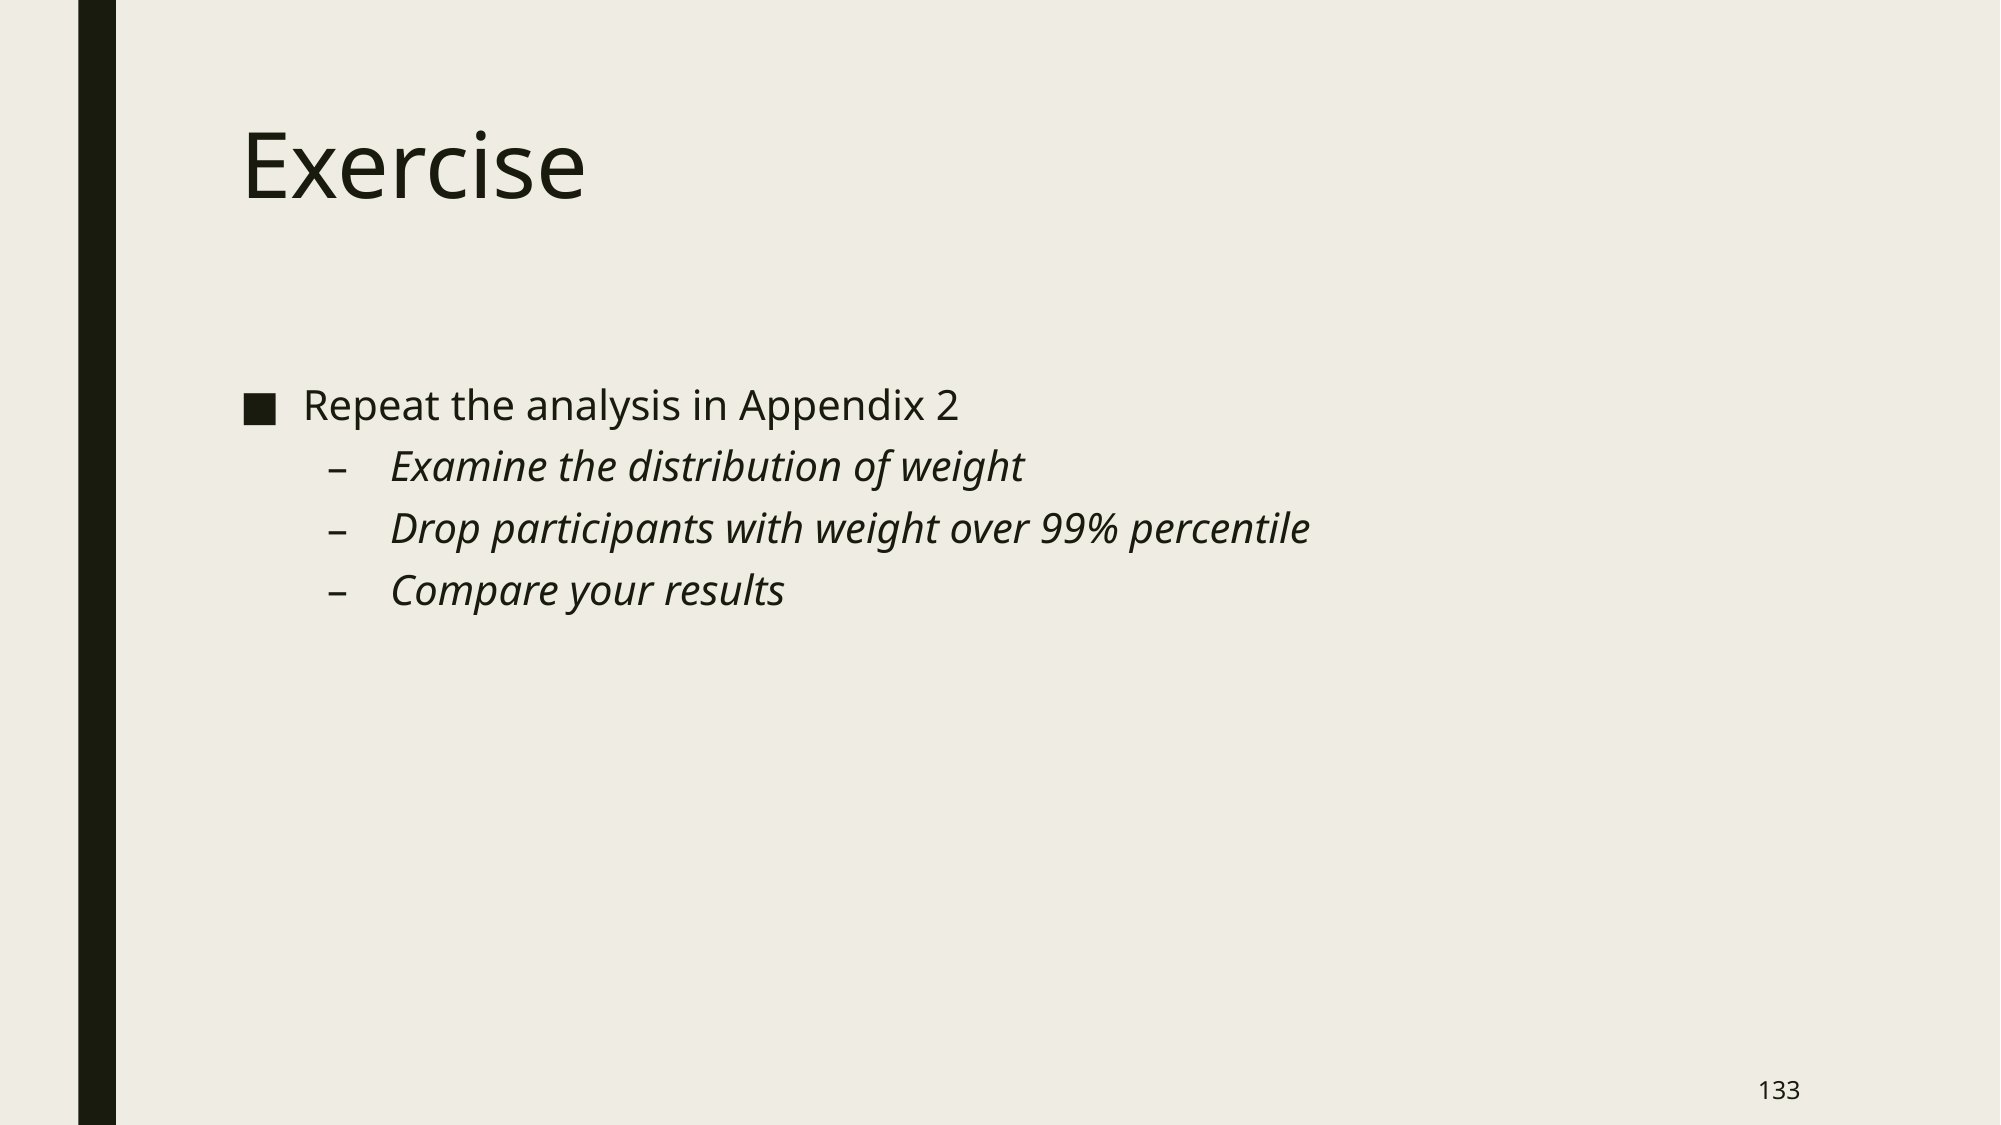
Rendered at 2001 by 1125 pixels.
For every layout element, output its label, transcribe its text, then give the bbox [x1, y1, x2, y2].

title Exercise [225, 112, 1800, 357]
list Repeat the analysis in Appendix 2 Examine the distribution of weight Drop participants with weight over 99% percentile Compare your results [225, 375, 1800, 963]
slide_number 133 [1553, 1058, 1816, 1125]
